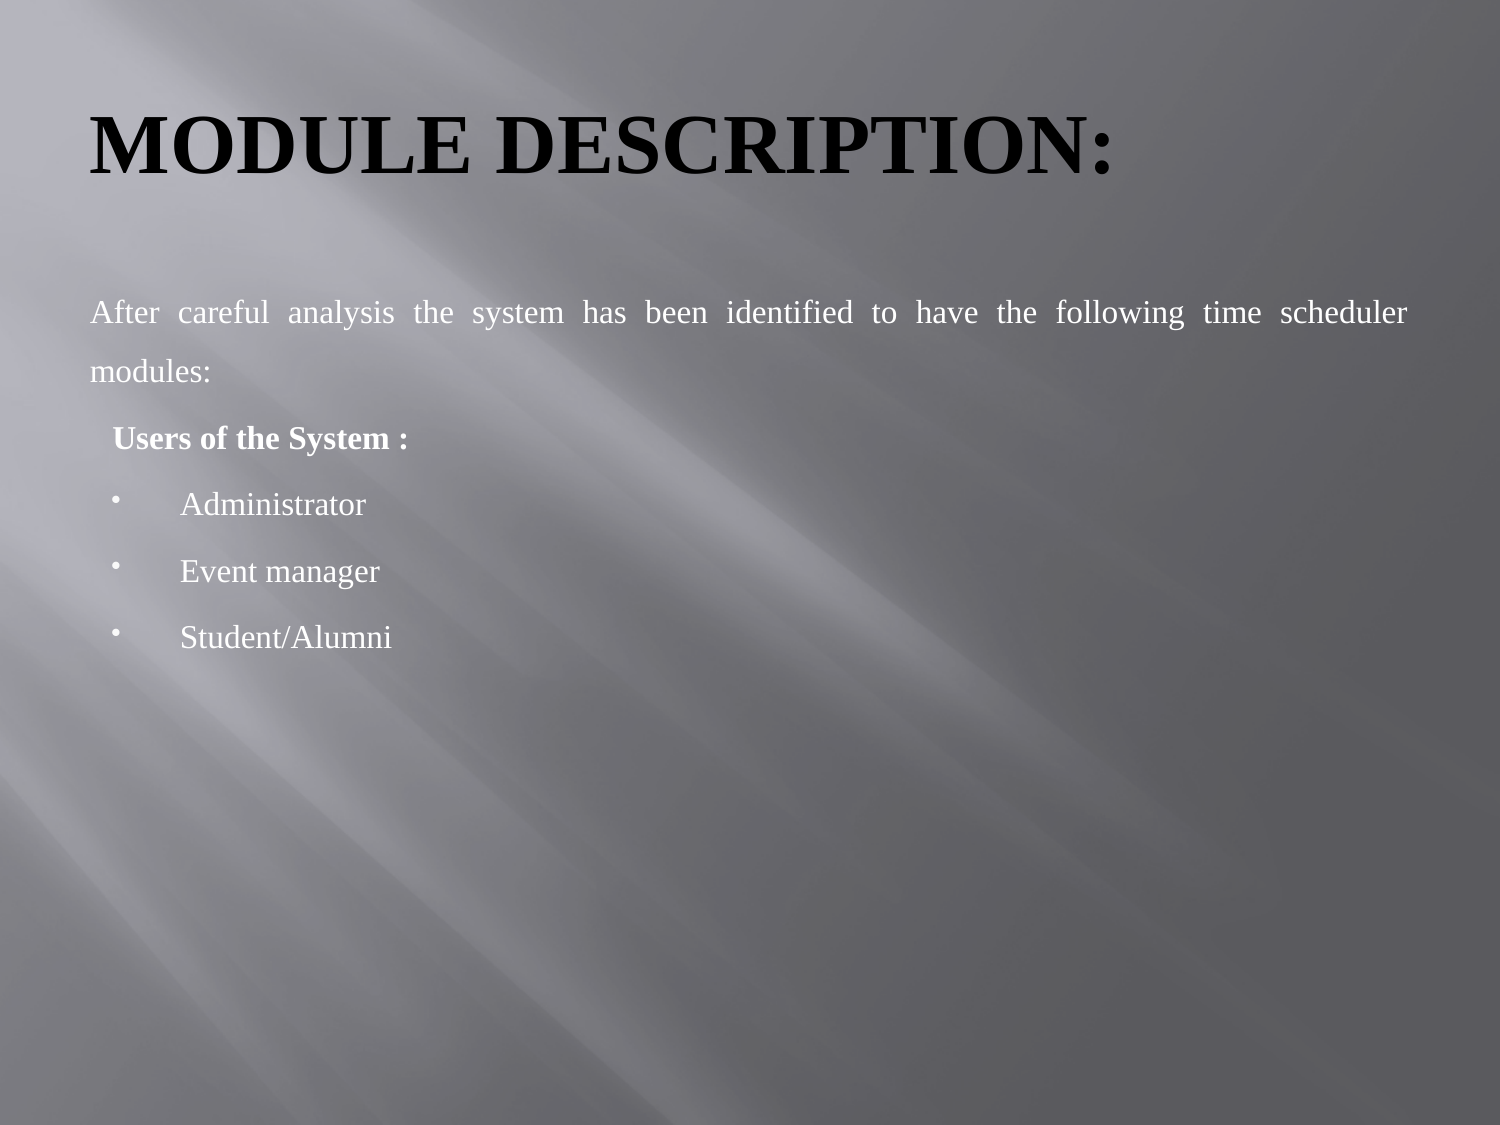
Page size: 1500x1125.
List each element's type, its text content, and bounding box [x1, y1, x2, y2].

title MODULE DESCRIPTION: [75, 45, 1425, 233]
list After careful analysis the system has been identified to have the following time scheduler modules: Users of the System : Administrator Event manager Student/Alumni [75, 262, 1425, 1035]
